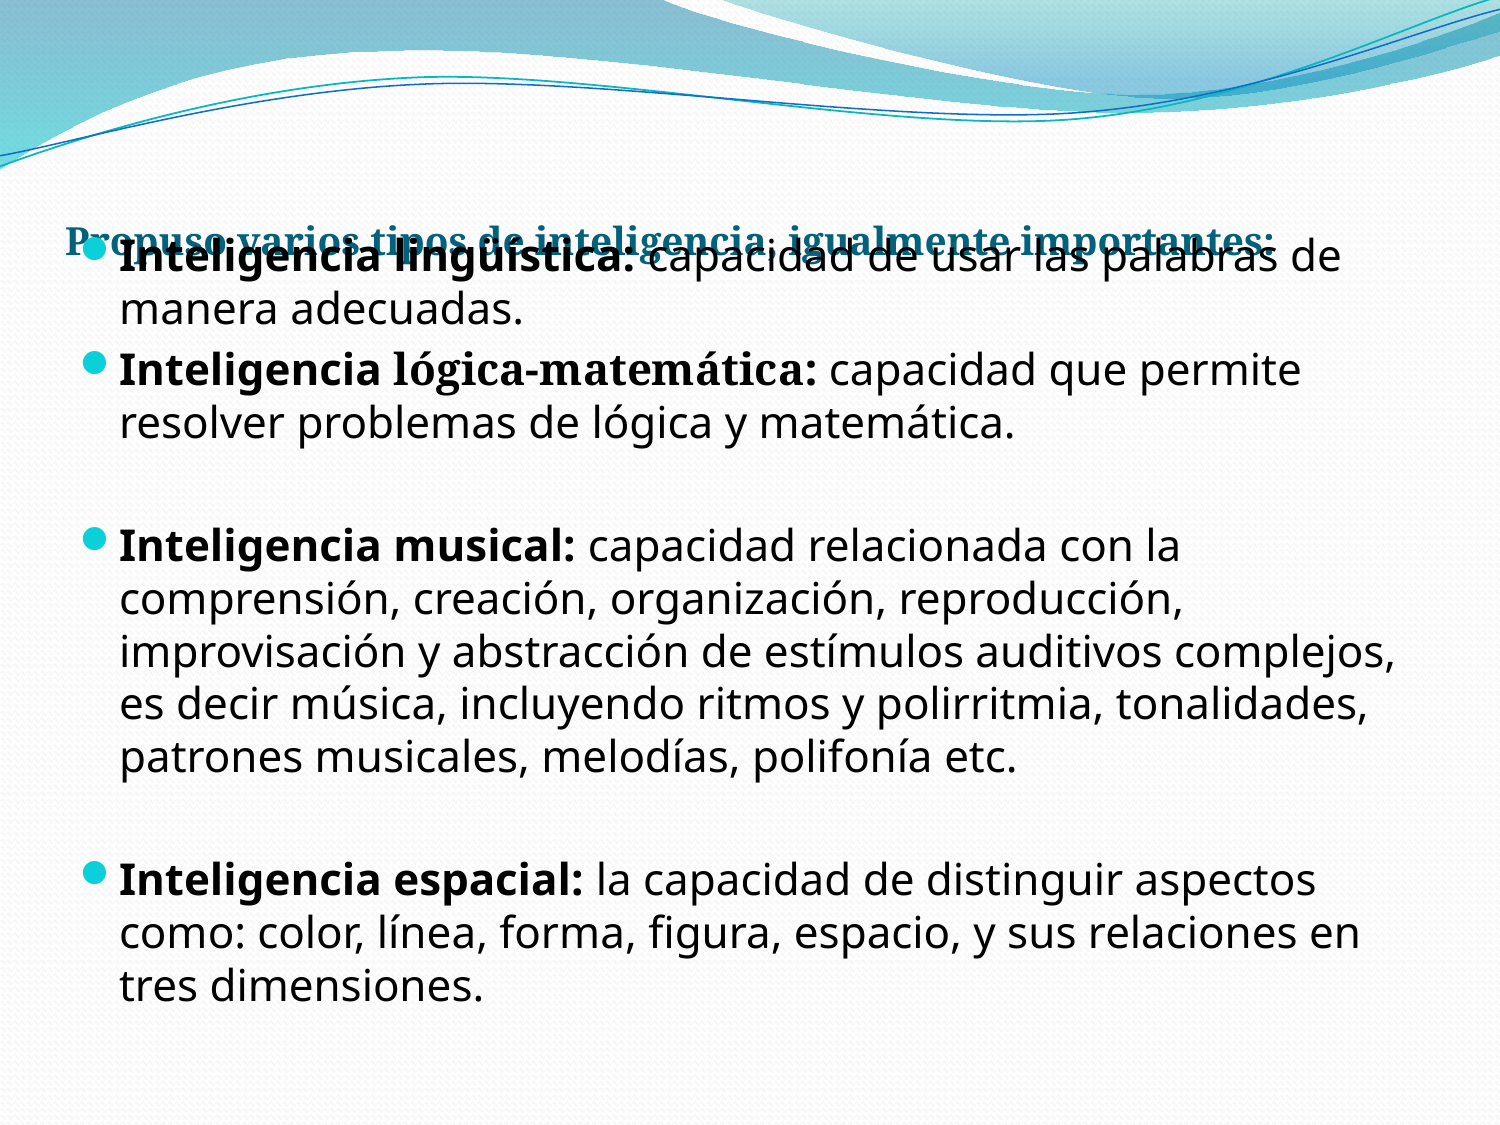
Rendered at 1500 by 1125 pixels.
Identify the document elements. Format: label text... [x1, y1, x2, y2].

list Inteligencia lingüística: capacidad de usar las palabras de manera adecuadas. Inteligencia lógica-matemática: capacidad que permite resolver problemas de lógica y matemática. Inteligencia musical: capacidad relacionada con la comprensión, creación, organización, reproducción, improvisación y abstracción de estímulos auditivos complejos, es decir música, incluyendo ritmos y polirritmia, tonalidades, patrones musicales, melodías, polifonía etc. Inteligencia espacial: la capacidad de distinguir aspectos como: color, línea, forma, figura, espacio, y sus relaciones en tres dimensiones. [64, 219, 1415, 1071]
title Propuso varios tipos de inteligencia, igualmente importantes: [64, 66, 1425, 339]
